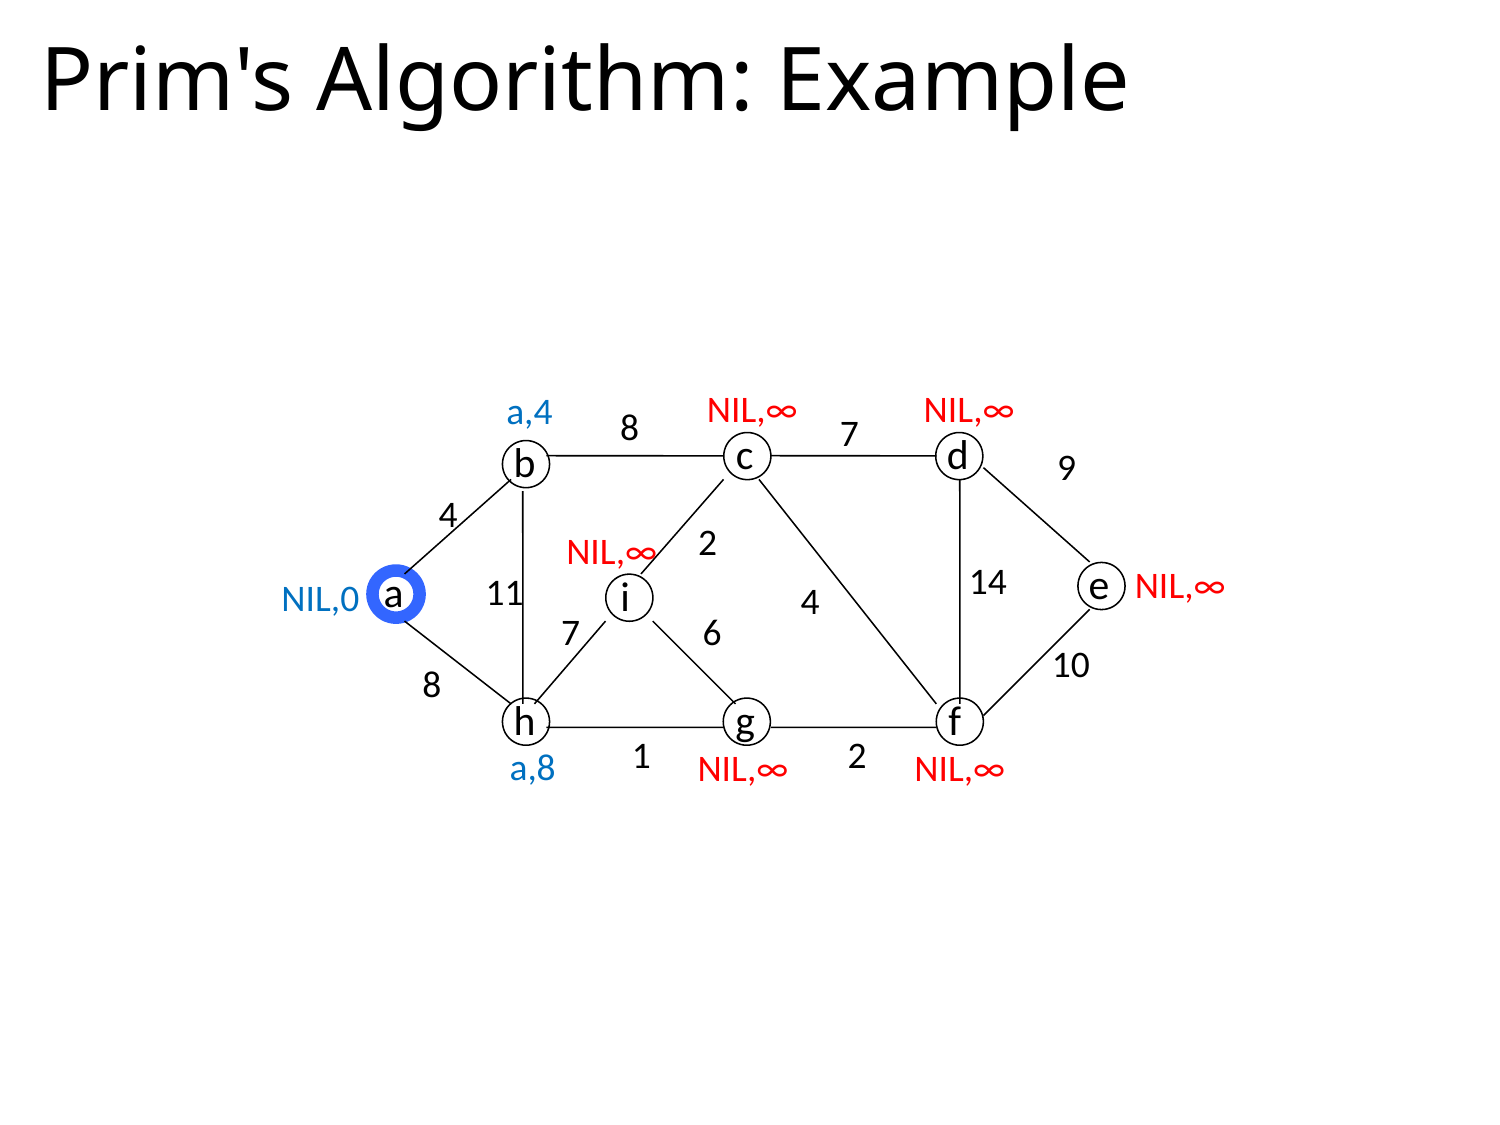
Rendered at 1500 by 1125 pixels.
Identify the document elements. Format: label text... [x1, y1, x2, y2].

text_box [265, 377, 1242, 798]
title Prim's Algorithm: Example [25, 26, 1469, 138]
